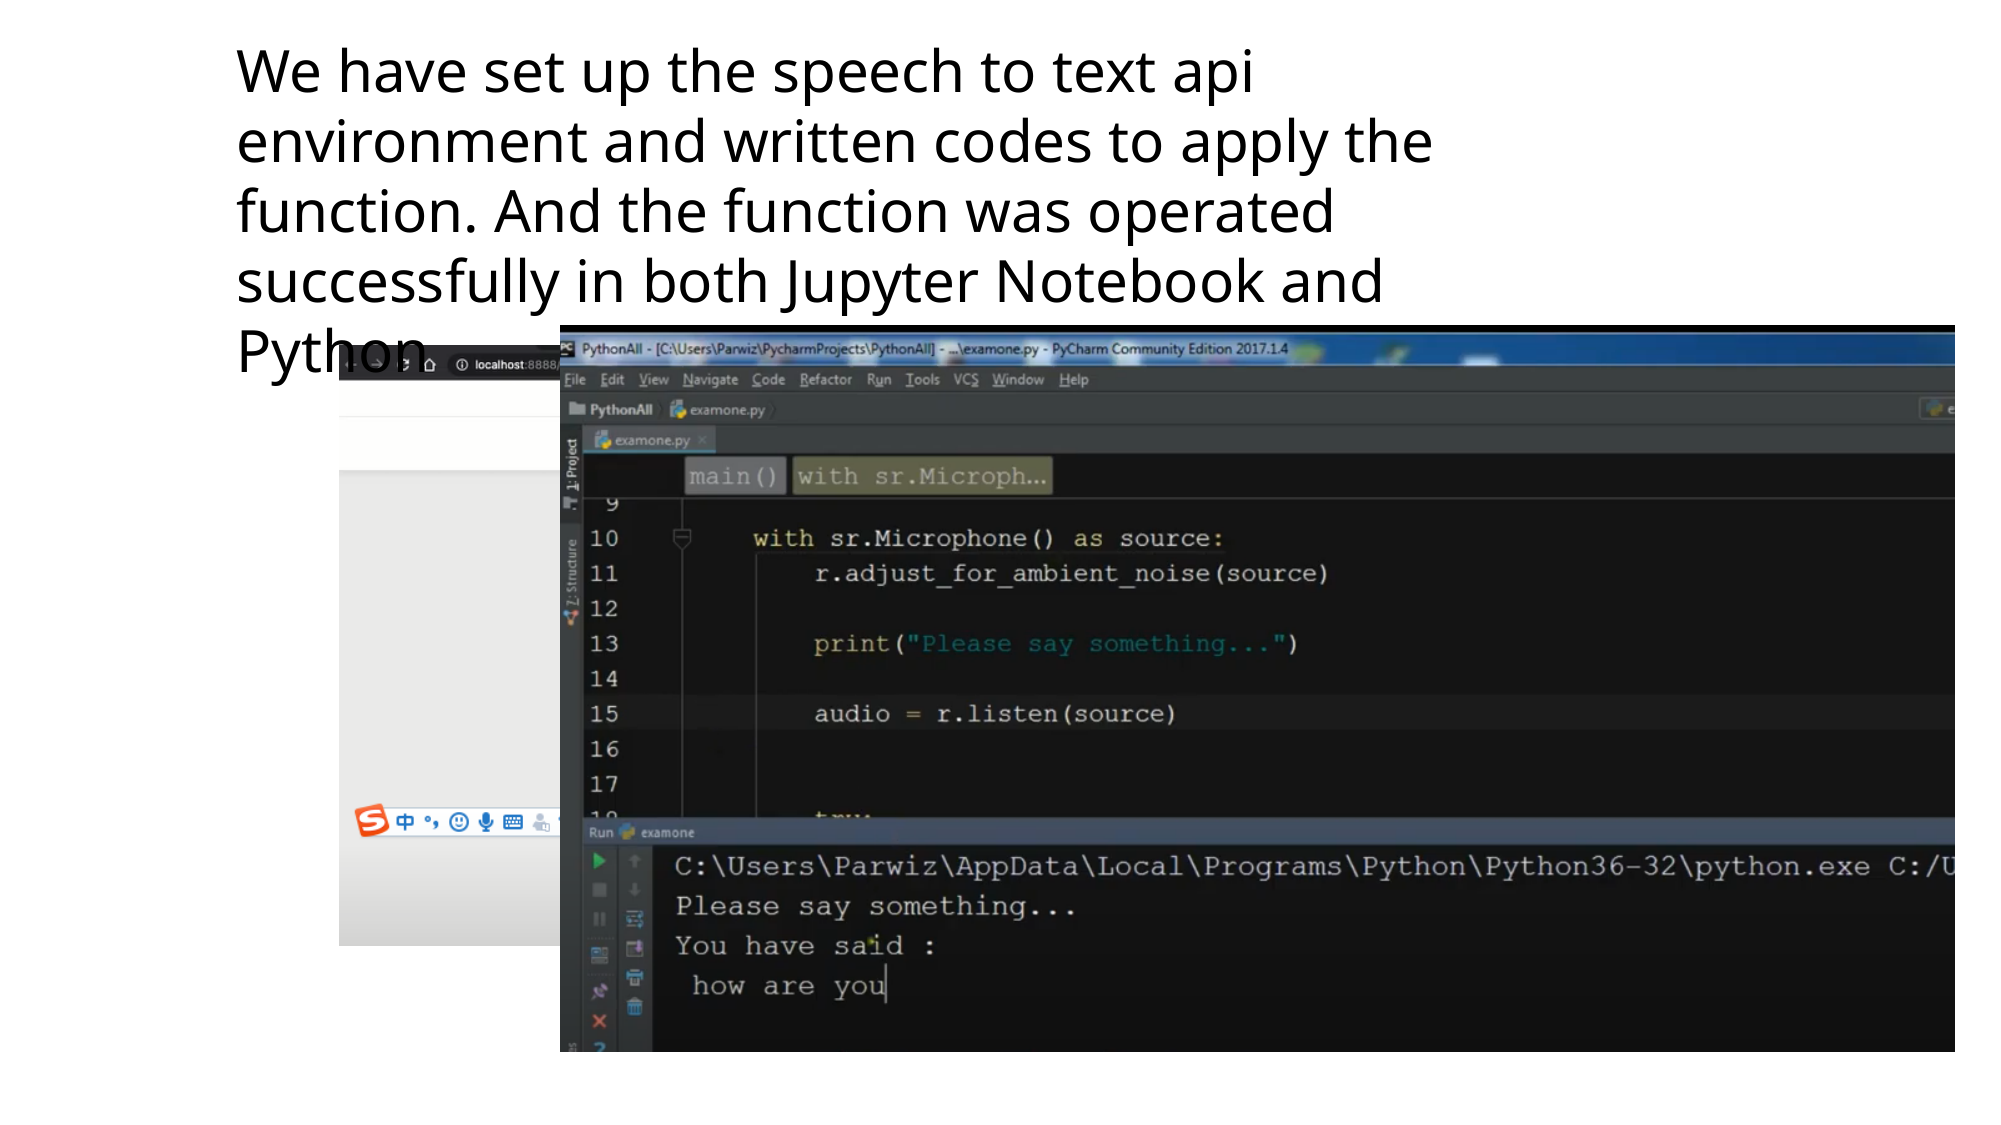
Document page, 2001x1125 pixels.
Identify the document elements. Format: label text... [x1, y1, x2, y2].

picture [560, 325, 1955, 1052]
text_box We have set up the speech to text api environment and written codes to apply the function. And the function was operated successfully in both Jupyter Notebook and Python [221, 27, 1520, 392]
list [339, 345, 560, 947]
